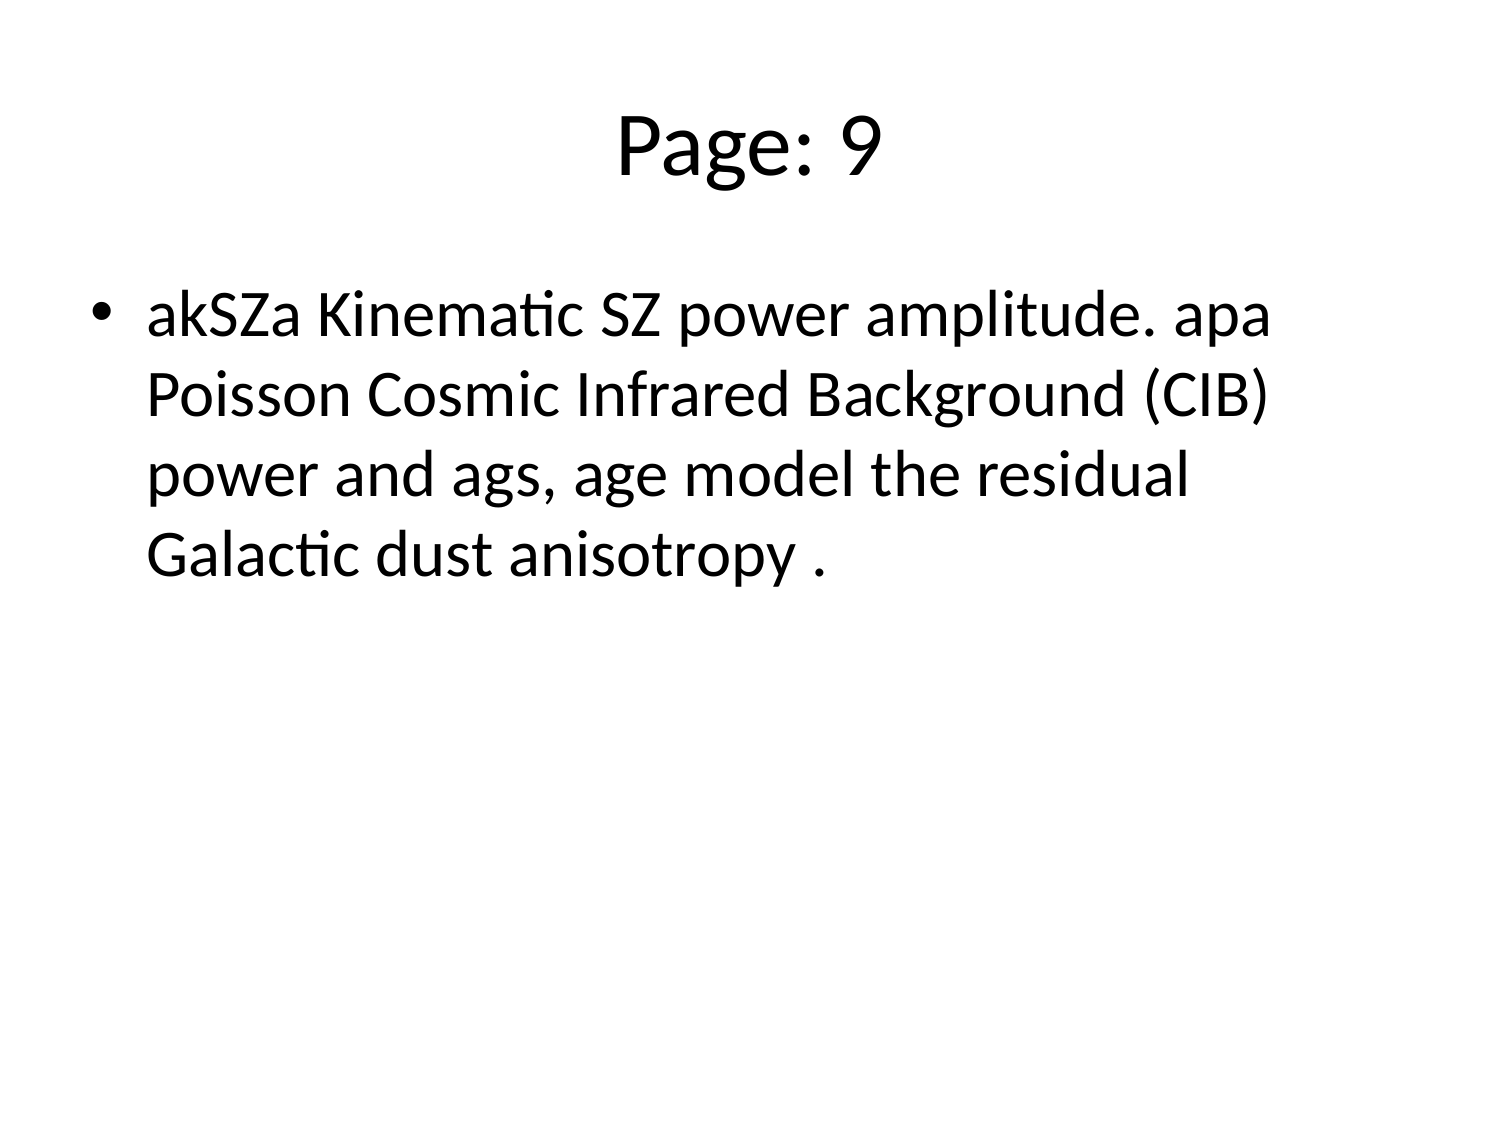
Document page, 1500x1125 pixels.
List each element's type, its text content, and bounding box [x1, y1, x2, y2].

title Page: 9 [75, 45, 1425, 233]
list akSZa Kinematic SZ power amplitude. apa Poisson Cosmic Infrared Background (CIB) power and ags, age model the residual Galactic dust anisotropy . [75, 262, 1425, 1005]
